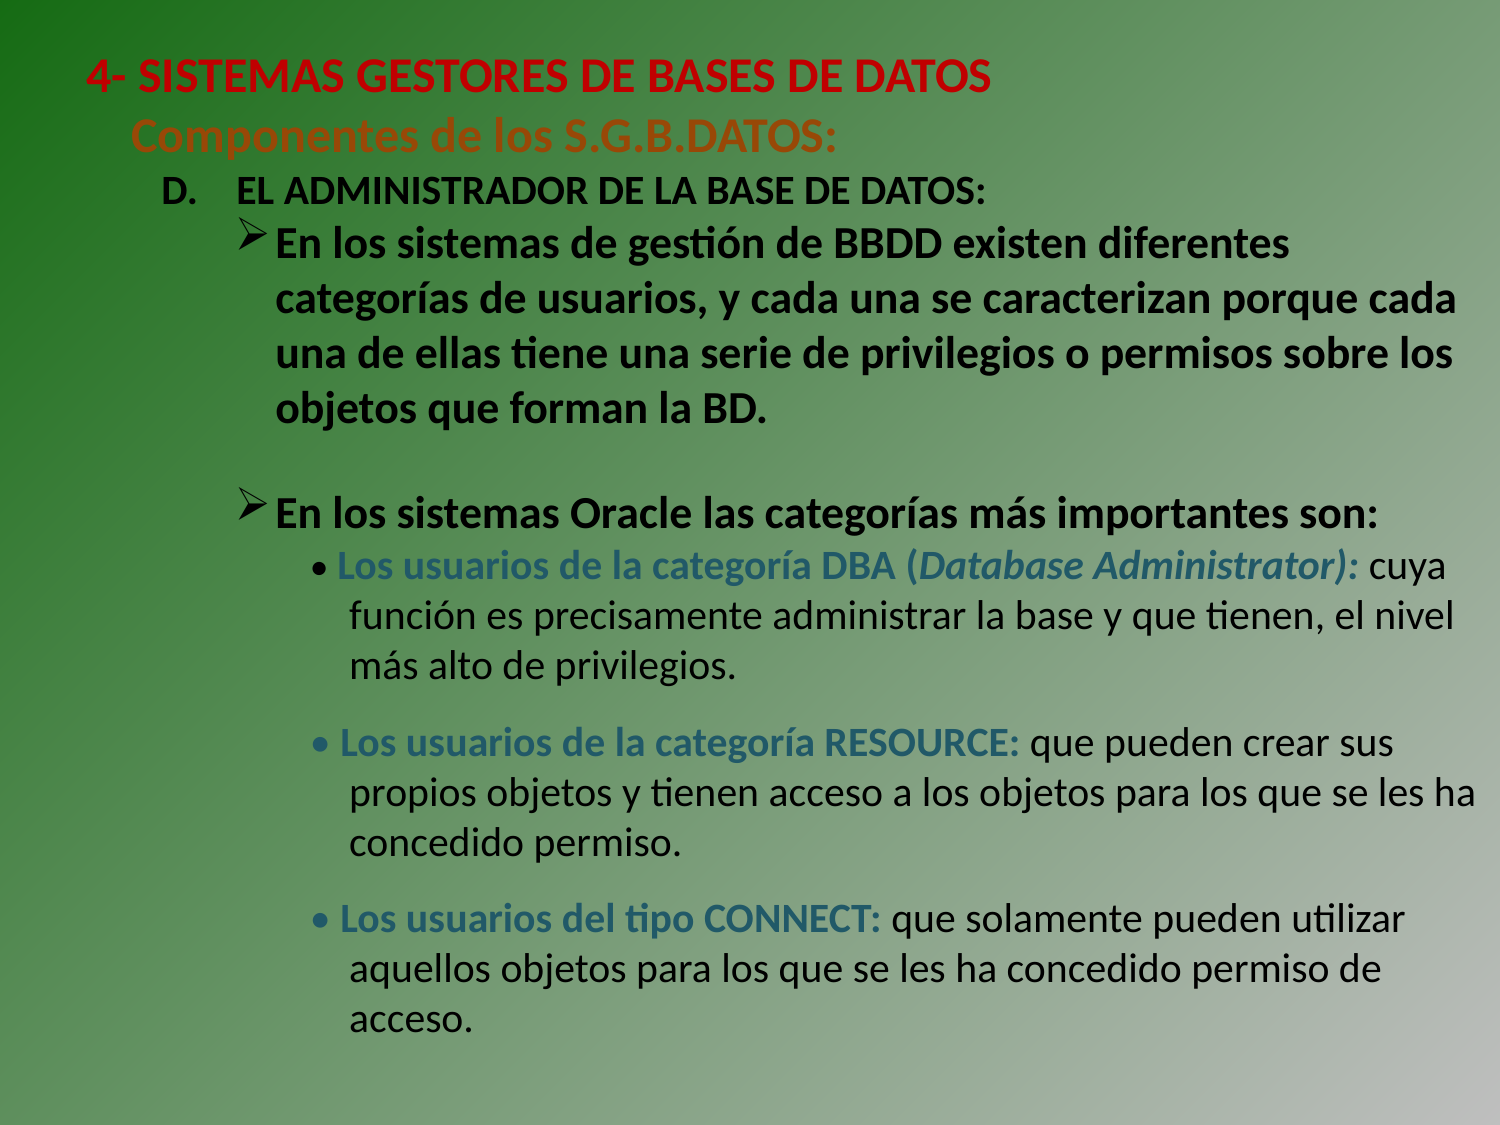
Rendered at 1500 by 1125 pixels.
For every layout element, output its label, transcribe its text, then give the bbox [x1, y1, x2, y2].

text_box 4- SISTEMAS GESTORES DE BASES DE DATOS Componentes de los S.G.B.DATOS: EL ADMINISTRADOR DE LA BASE DE DATOS: En los sistemas de gestión de BBDD existen diferentes categorías de usuarios, y cada una se caracterizan porque cada una de ellas tiene una serie de privilegios o permisos sobre los objetos que forman la BD. En los sistemas Oracle las categorías más importantes son: • Los usuarios de la categoría DBA (Database Administrator): cuya función es precisamente administrar la base y que tienen, el nivel más alto de privilegios. • Los usuarios de la categoría RESOURCE: que pueden crear sus propios objetos y tienen acceso a los objetos para los que se les ha concedido permiso. • Los usuarios del tipo CONNECT: que solamente pueden utilizar aquellos objetos para los que se les ha concedido permiso de acceso. [70, 35, 1500, 1049]
